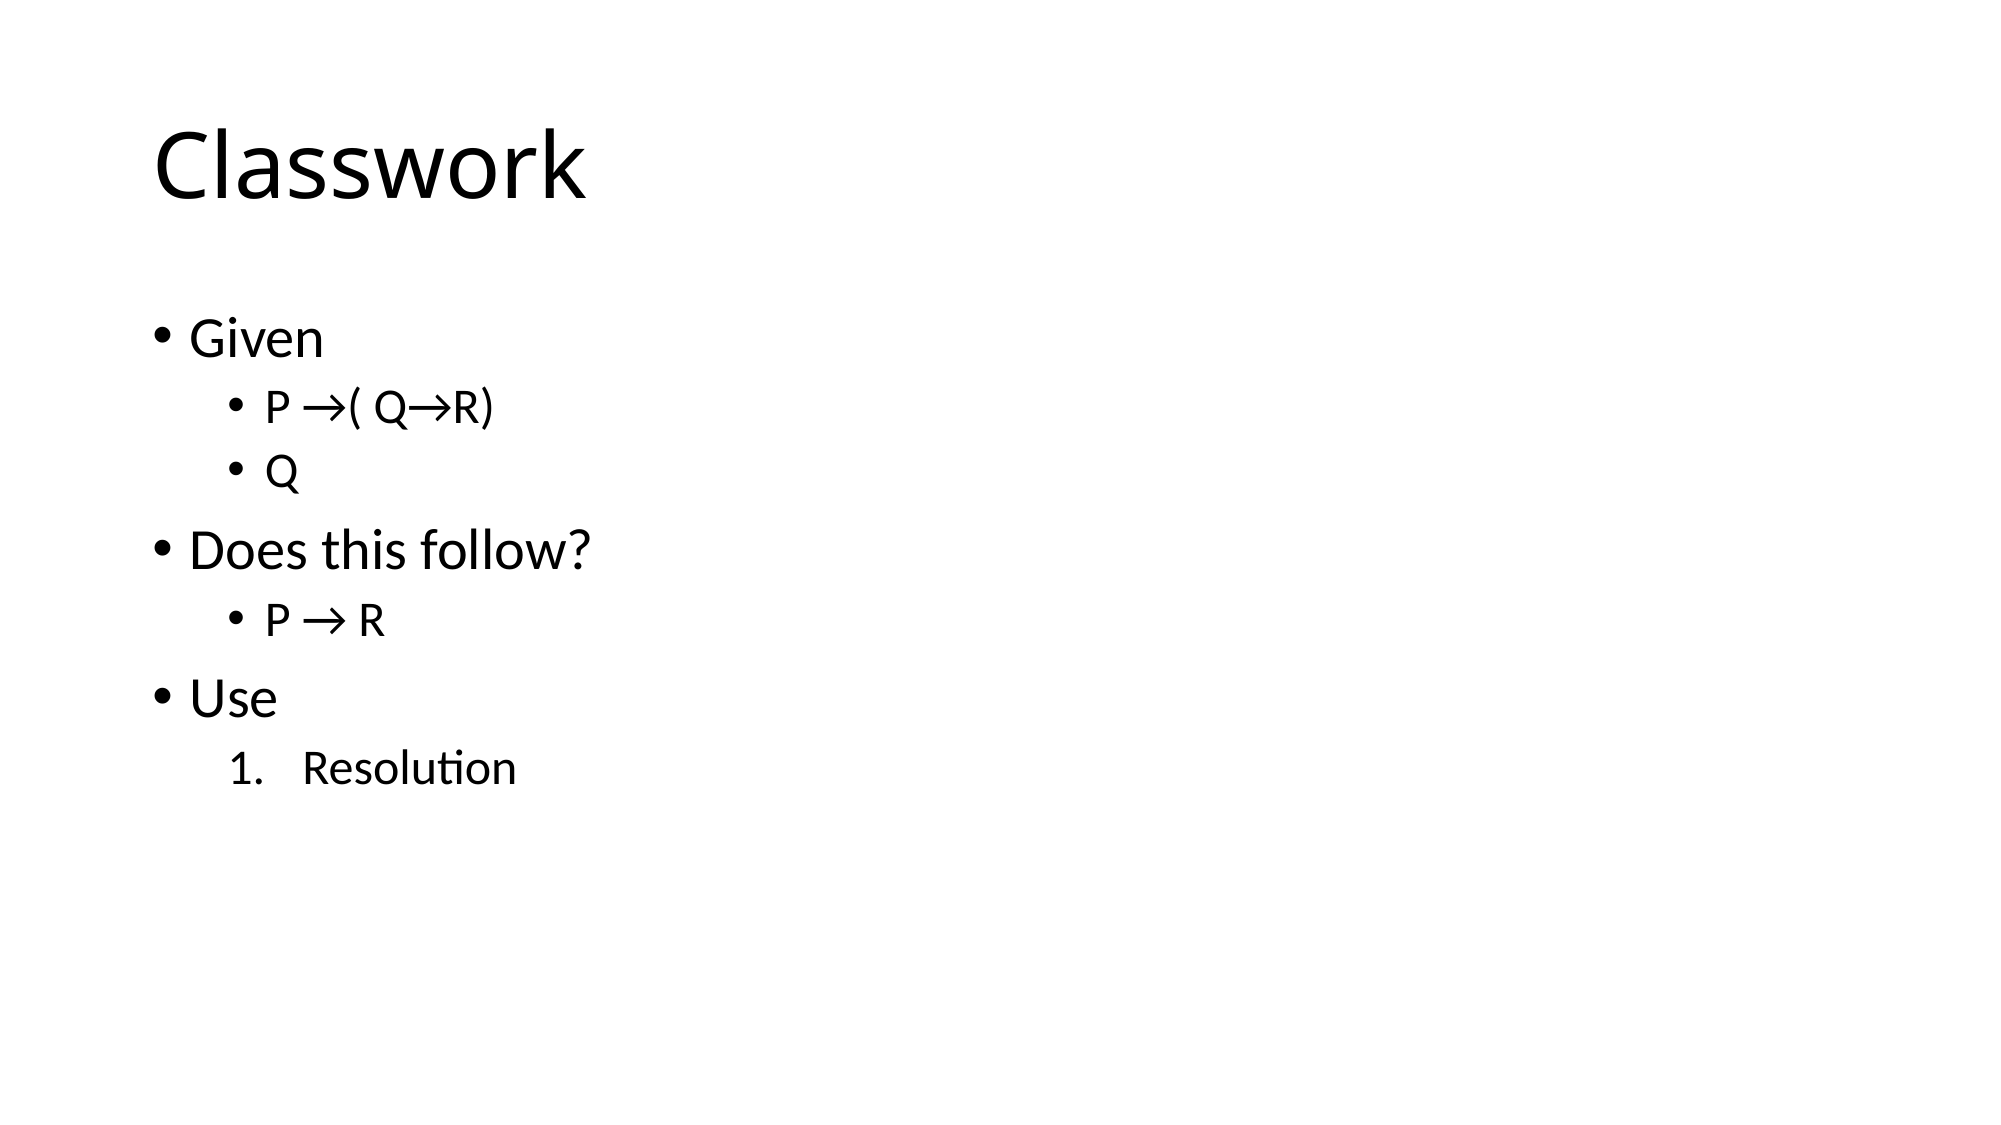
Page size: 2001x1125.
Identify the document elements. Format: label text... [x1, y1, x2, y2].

list Given P →( Q→R) Q Does this follow? P → R Use Resolution [137, 299, 1863, 1014]
title Classwork [137, 59, 1863, 278]
